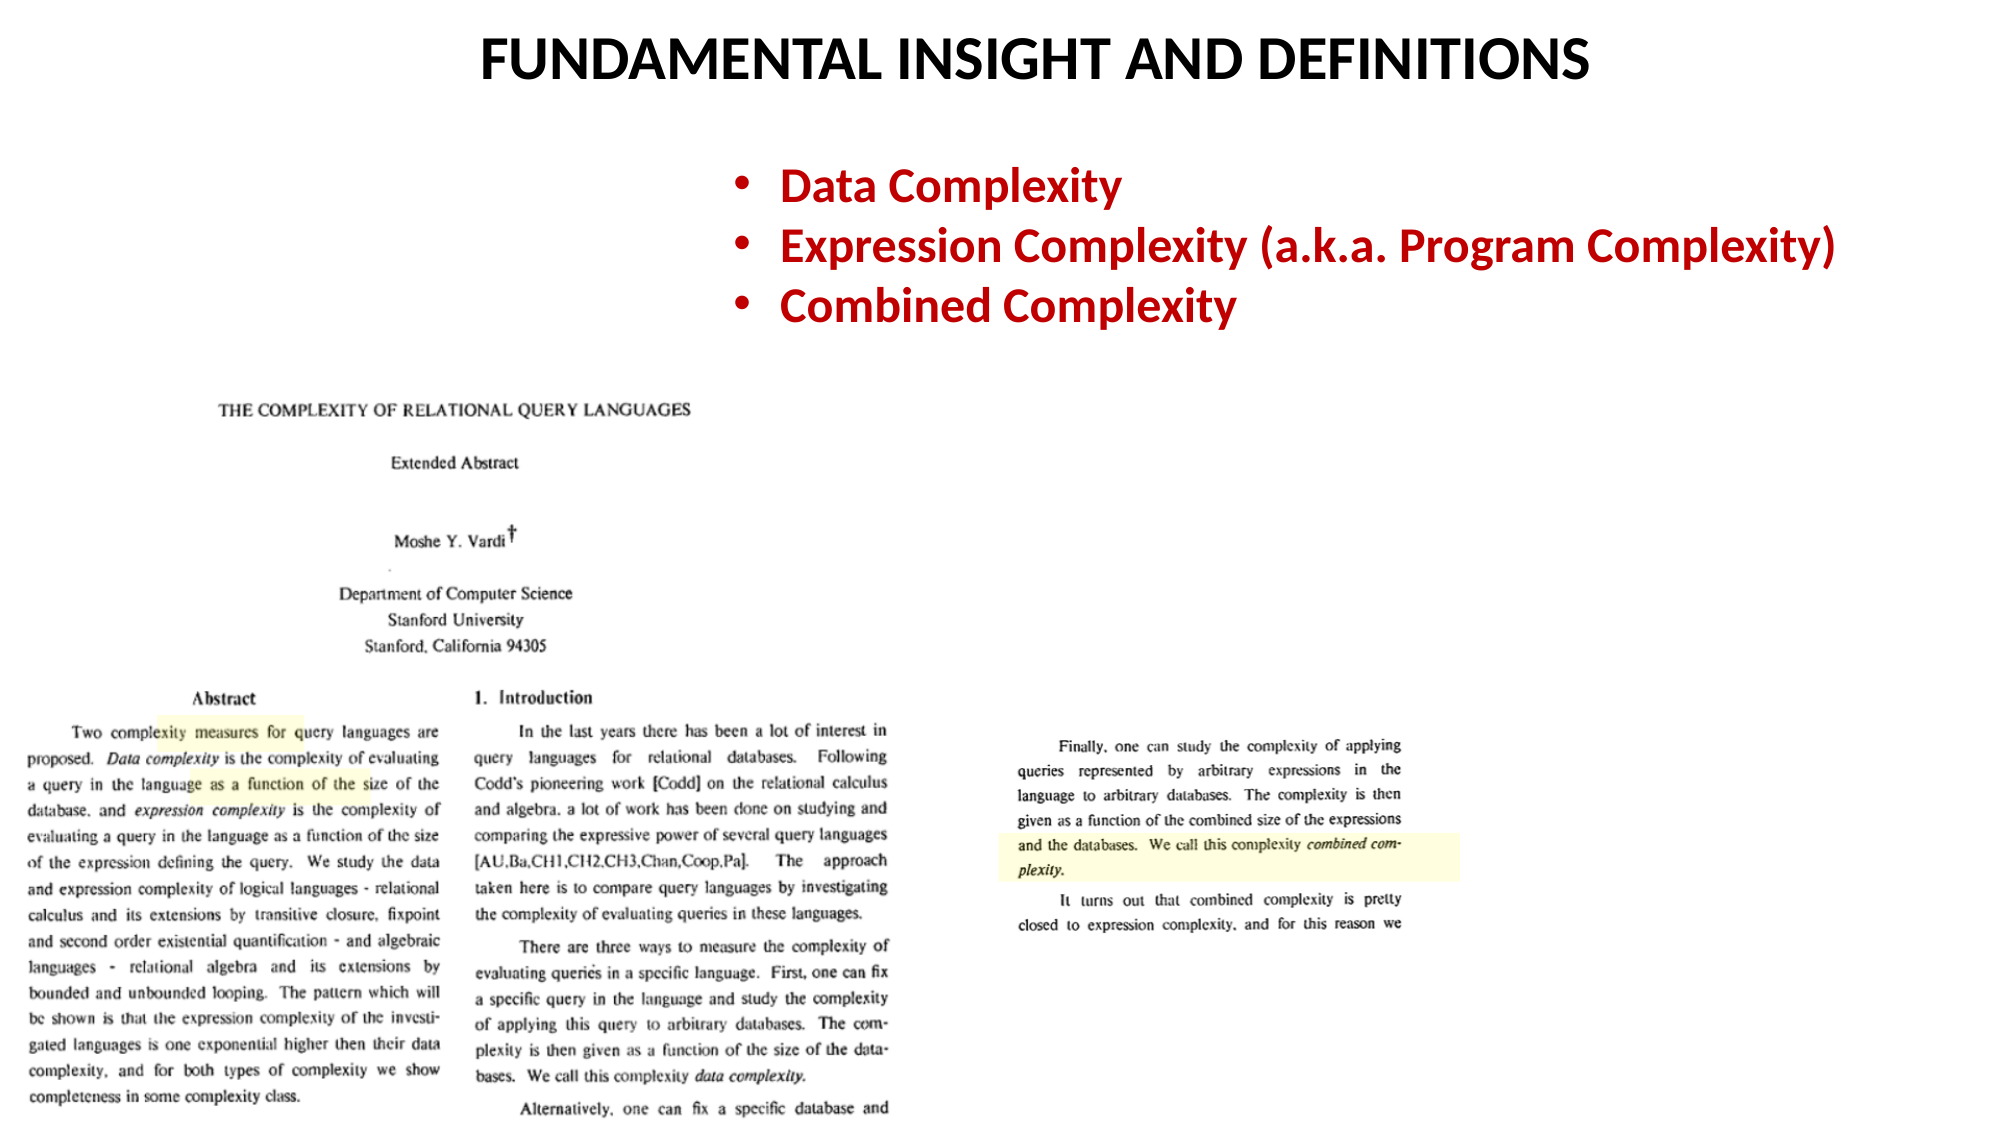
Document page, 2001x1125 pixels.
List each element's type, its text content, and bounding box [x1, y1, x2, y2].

text_box Data Complexity Expression Complexity (a.k.a. Program Complexity) Combined Complexity [718, 144, 1852, 340]
picture [0, 360, 937, 1120]
text_box [1450, 832, 1461, 883]
picture [988, 728, 1450, 969]
text_box FUNDAMENTAL INSIGHT AND DEFINITIONS [465, 9, 1609, 100]
